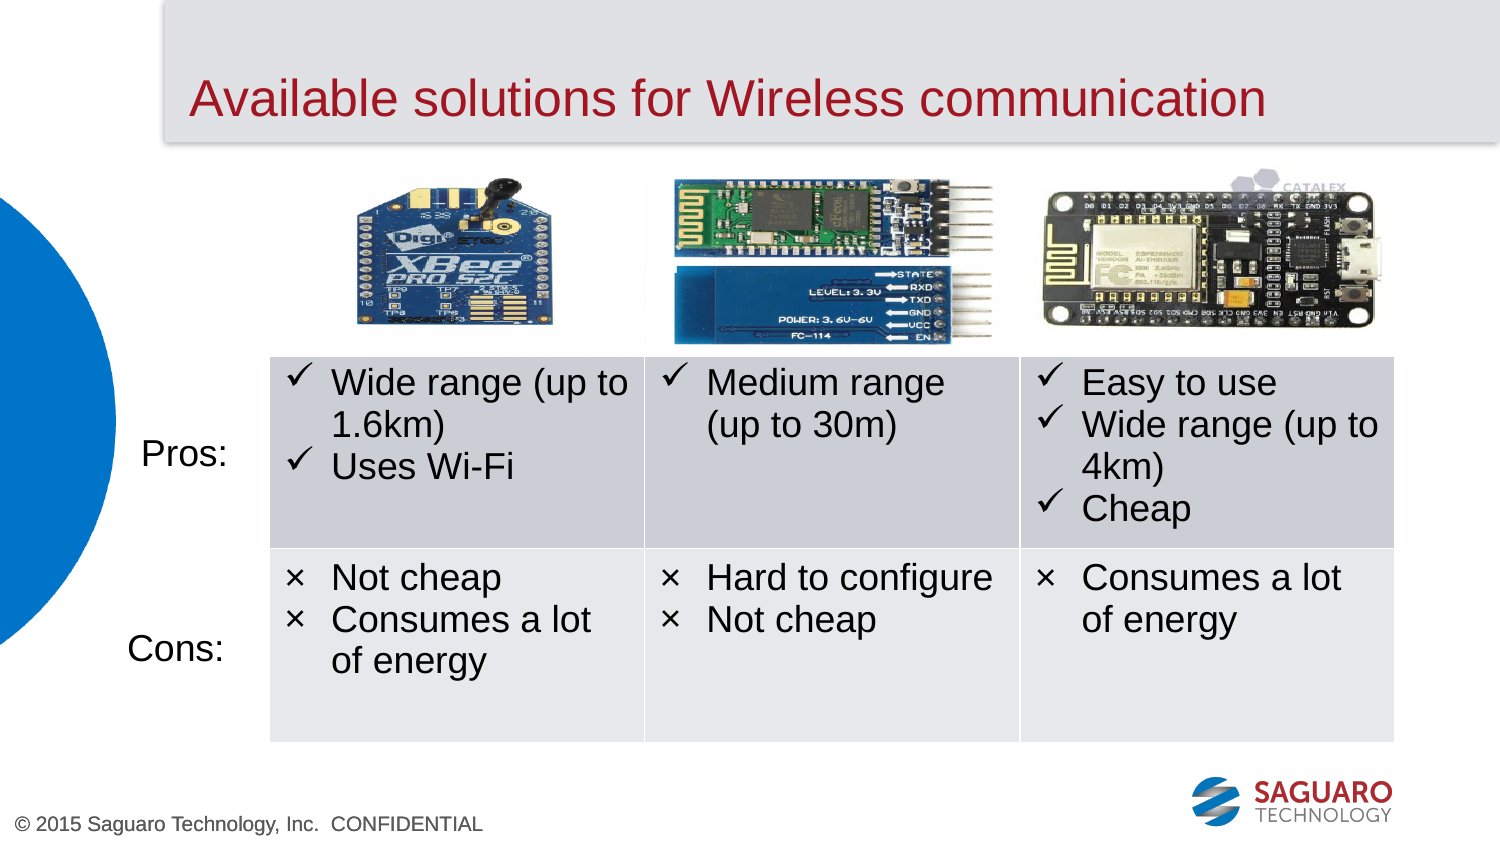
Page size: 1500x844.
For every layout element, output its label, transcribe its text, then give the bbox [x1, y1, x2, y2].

table_cell Wide range (up to 1.6km) Uses Wi-Fi [270, 363, 644, 548]
table_cell Consumes a lot of energy [1021, 549, 1394, 742]
title Available solutions for Wireless communication [190, 14, 1395, 128]
table_cell Not cheap Consumes a lot of energy [270, 549, 644, 742]
table_cell Medium range (up to 30m) [645, 363, 1019, 548]
picture [268, 159, 1396, 356]
picture [0, 0, 170, 843]
text_box Pros: [126, 422, 255, 527]
table_cell Hard to configure Not cheap [645, 549, 1019, 742]
text_box Cons: [112, 616, 245, 722]
table_cell Easy to use Wide range (up to 4km) Cheap [1021, 363, 1394, 548]
picture [1189, 773, 1395, 830]
